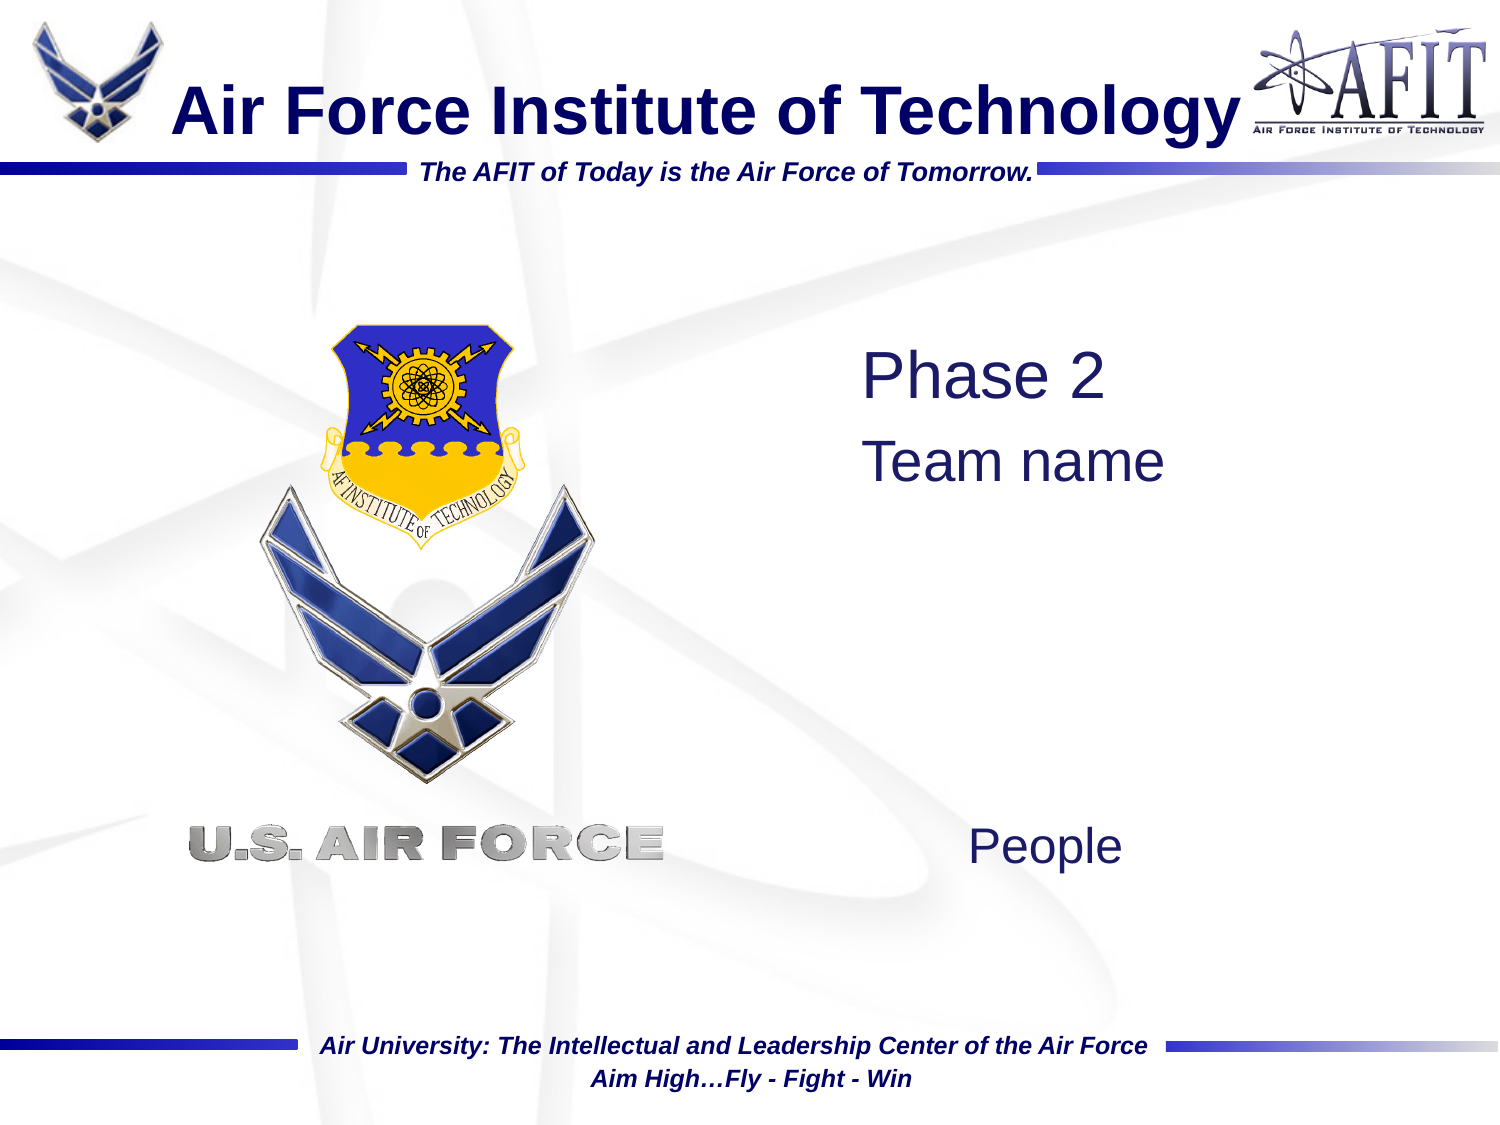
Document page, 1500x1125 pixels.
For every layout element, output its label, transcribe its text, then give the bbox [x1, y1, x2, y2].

list People [699, 675, 1500, 1013]
picture [32, 21, 164, 143]
list Phase 2 Team name [637, 187, 1500, 638]
picture [162, 324, 689, 880]
